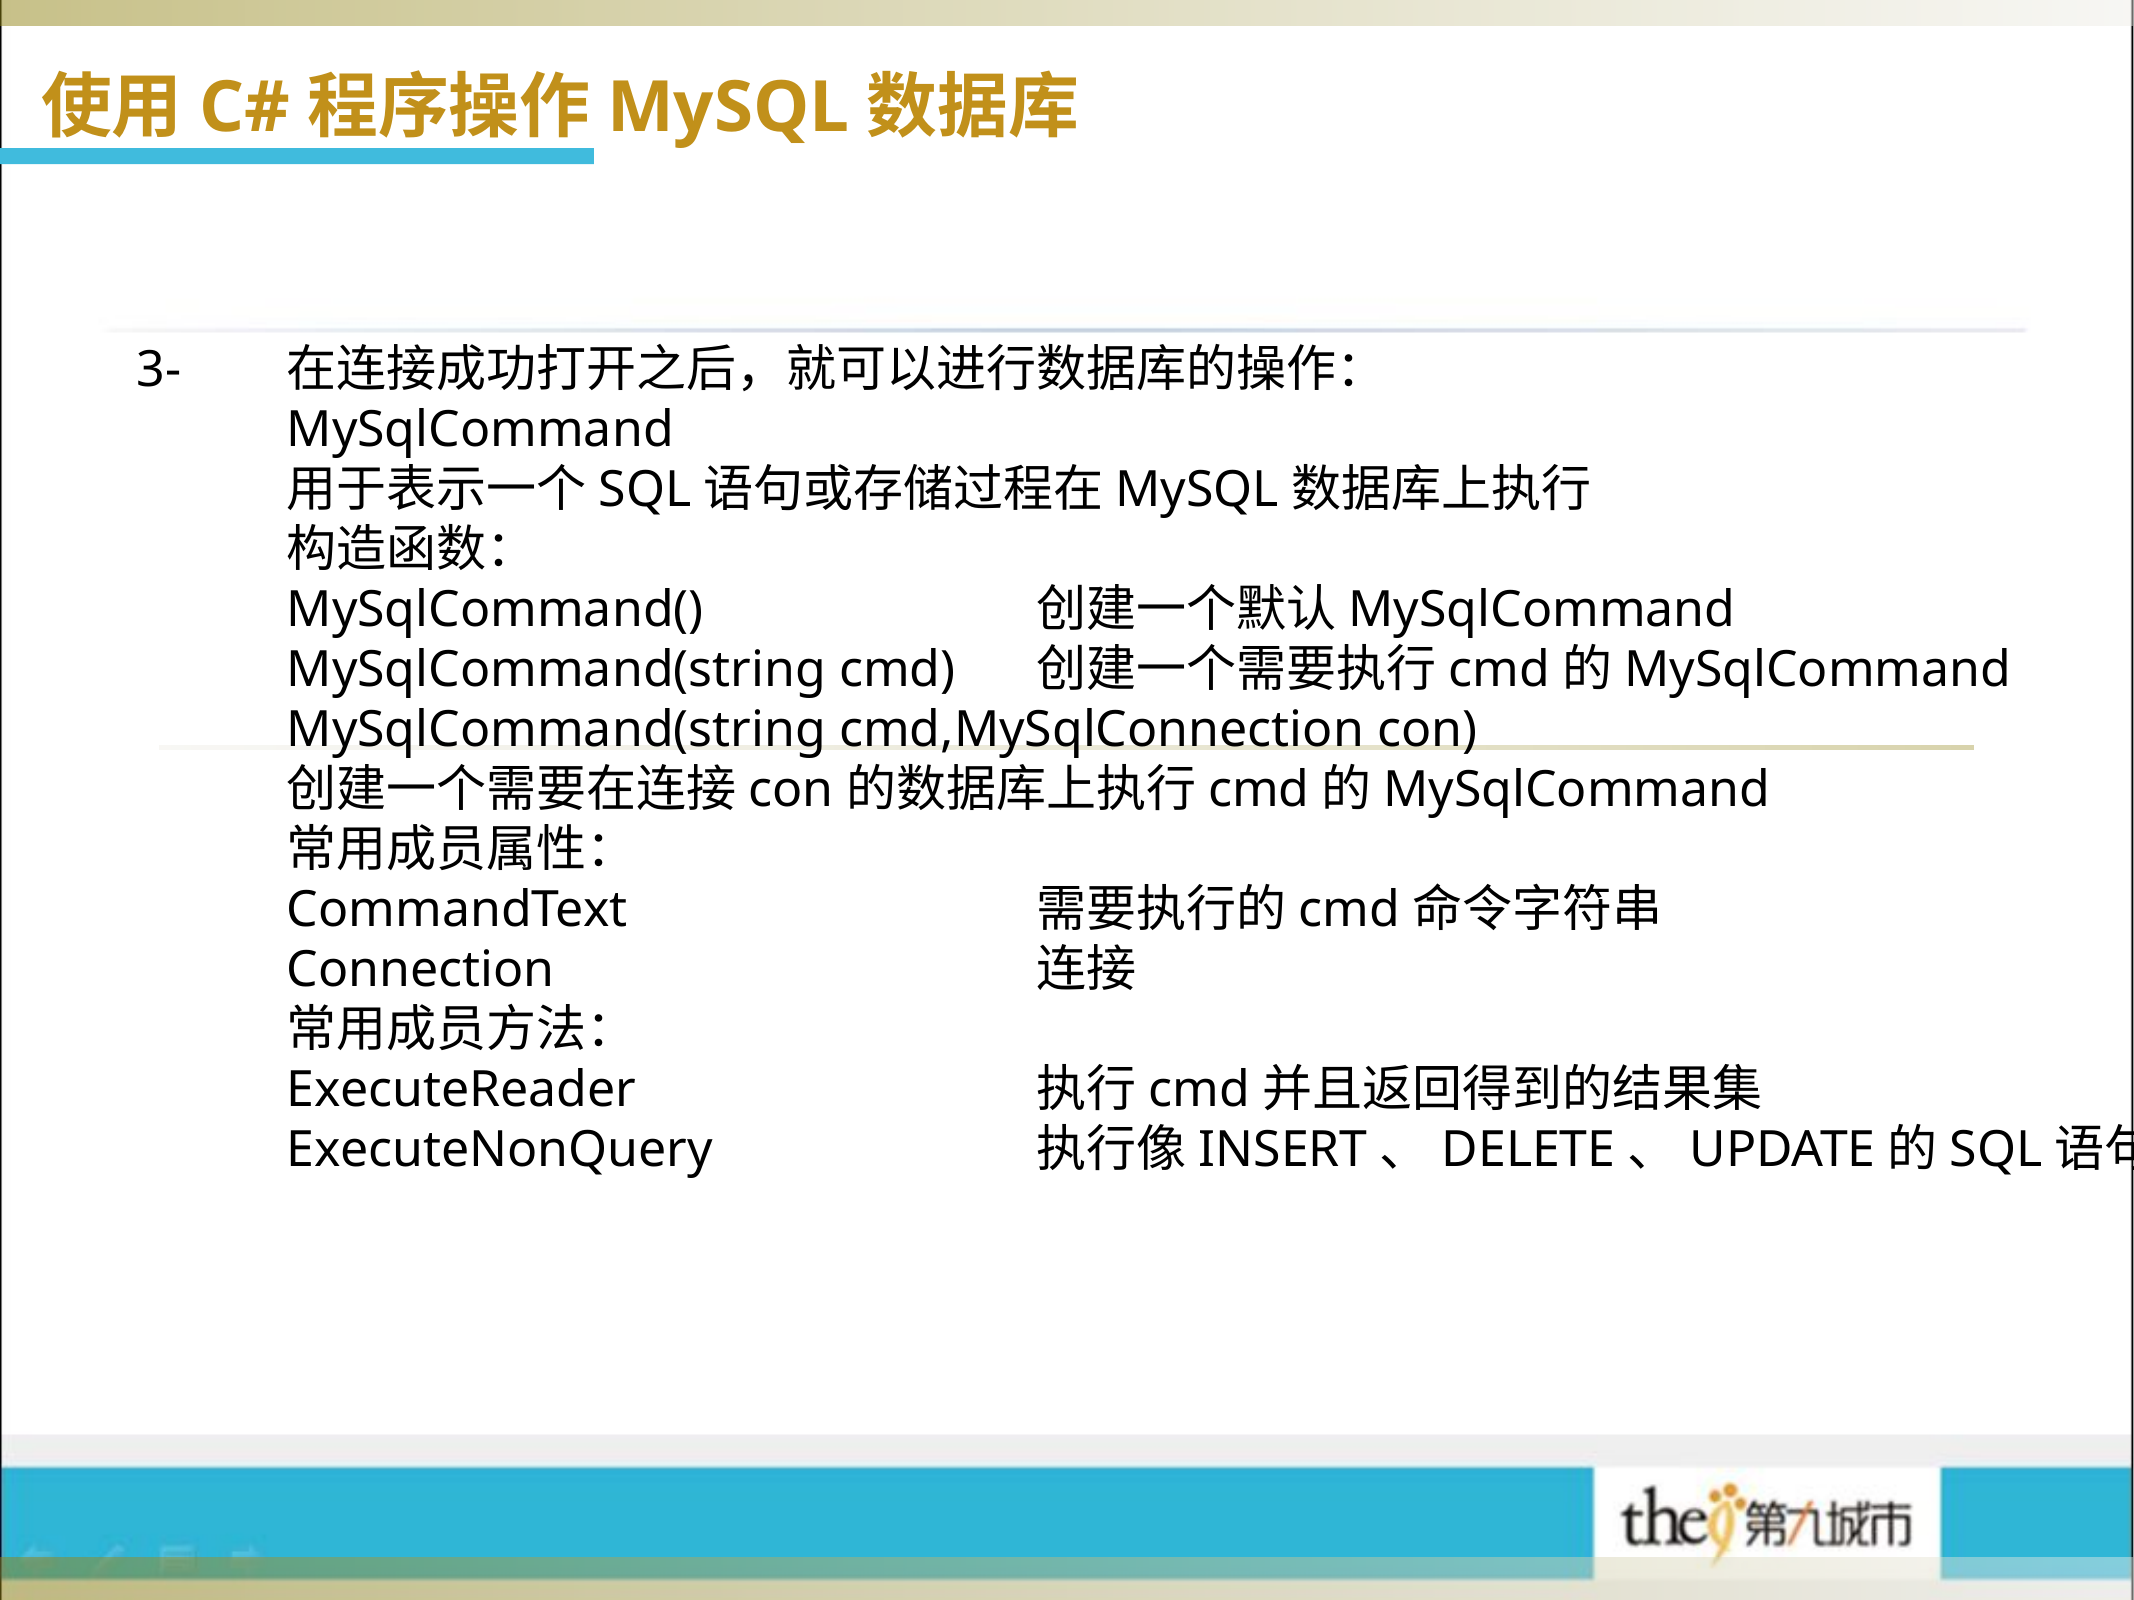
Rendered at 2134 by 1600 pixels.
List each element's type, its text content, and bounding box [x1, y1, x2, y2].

text_box 3- 在连接成功打开之后，就可以进行数据库的操作： MySqlCommand 用于表示一个SQL语句或存储过程在MySQL数据库上执行 构造函数： MySqlCommand() 创建一个默认MySqlCommand MySqlCommand(string cmd) 创建一个需要执行cmd的MySqlCommand MySqlCommand(string cmd,MySqlConnection con) 创建一个需要在连接con的数据库上执行cmd的MySqlCommand 常用成员属性： CommandText 需要执行的cmd命令字符串 Connection 连接 常用成员方法： ExecuteReader 执行cmd并且返回得到的结果集 ExecuteNonQuery 执行像INSERT、DELETE、UPDATE的SQL语句 [122, 328, 2134, 1184]
text_box [0, 148, 594, 165]
text_box 使用C#程序操作MySQL数据库 [19, 49, 1101, 157]
picture [0, 26, 2134, 1557]
